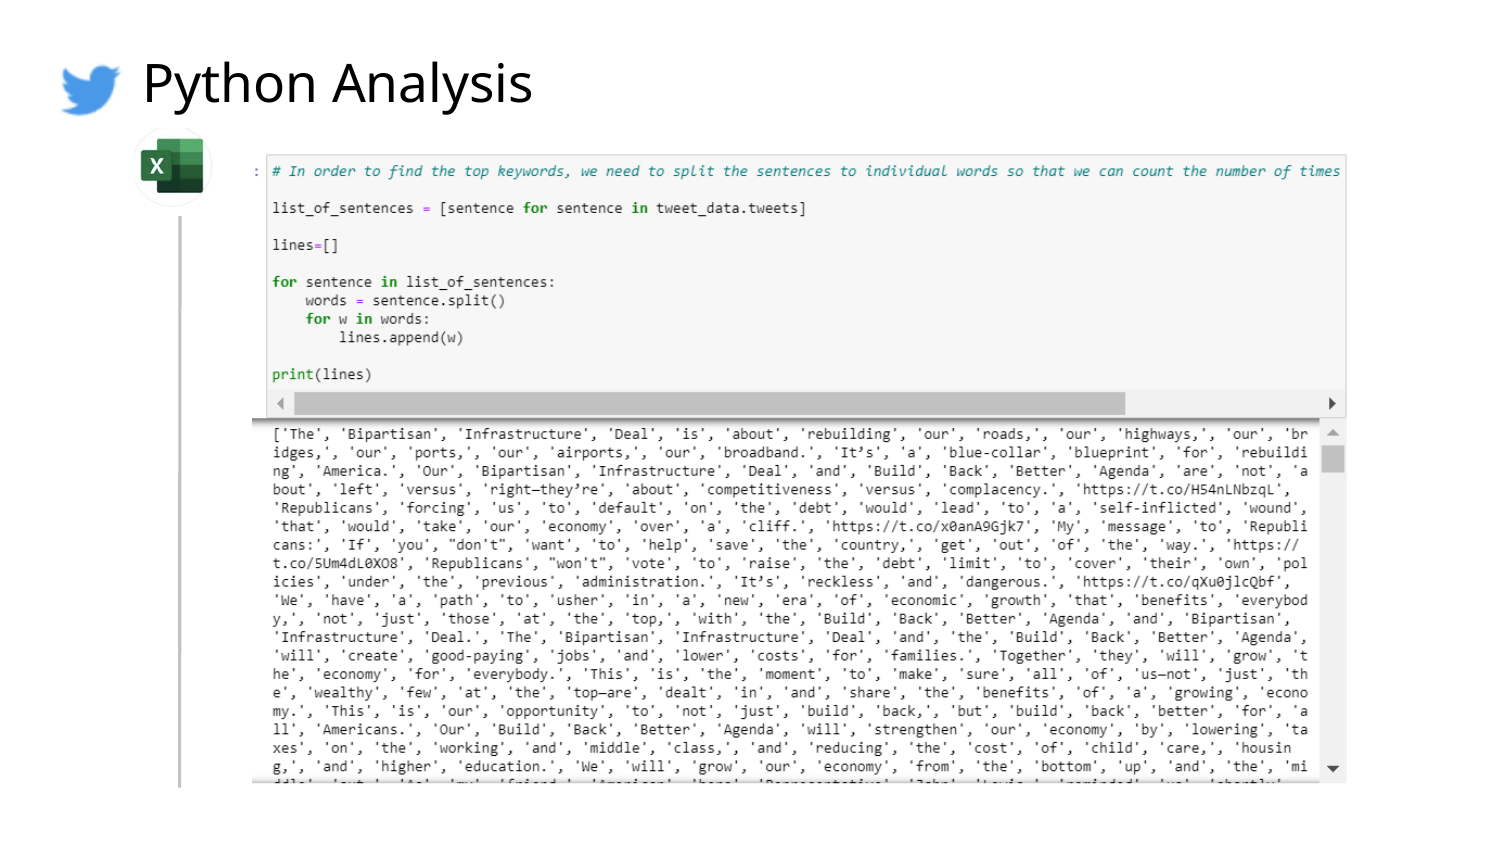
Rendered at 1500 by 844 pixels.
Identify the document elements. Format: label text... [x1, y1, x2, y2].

picture [24, 24, 222, 217]
picture [251, 150, 1351, 794]
title Python Analysis [151, 34, 1500, 129]
